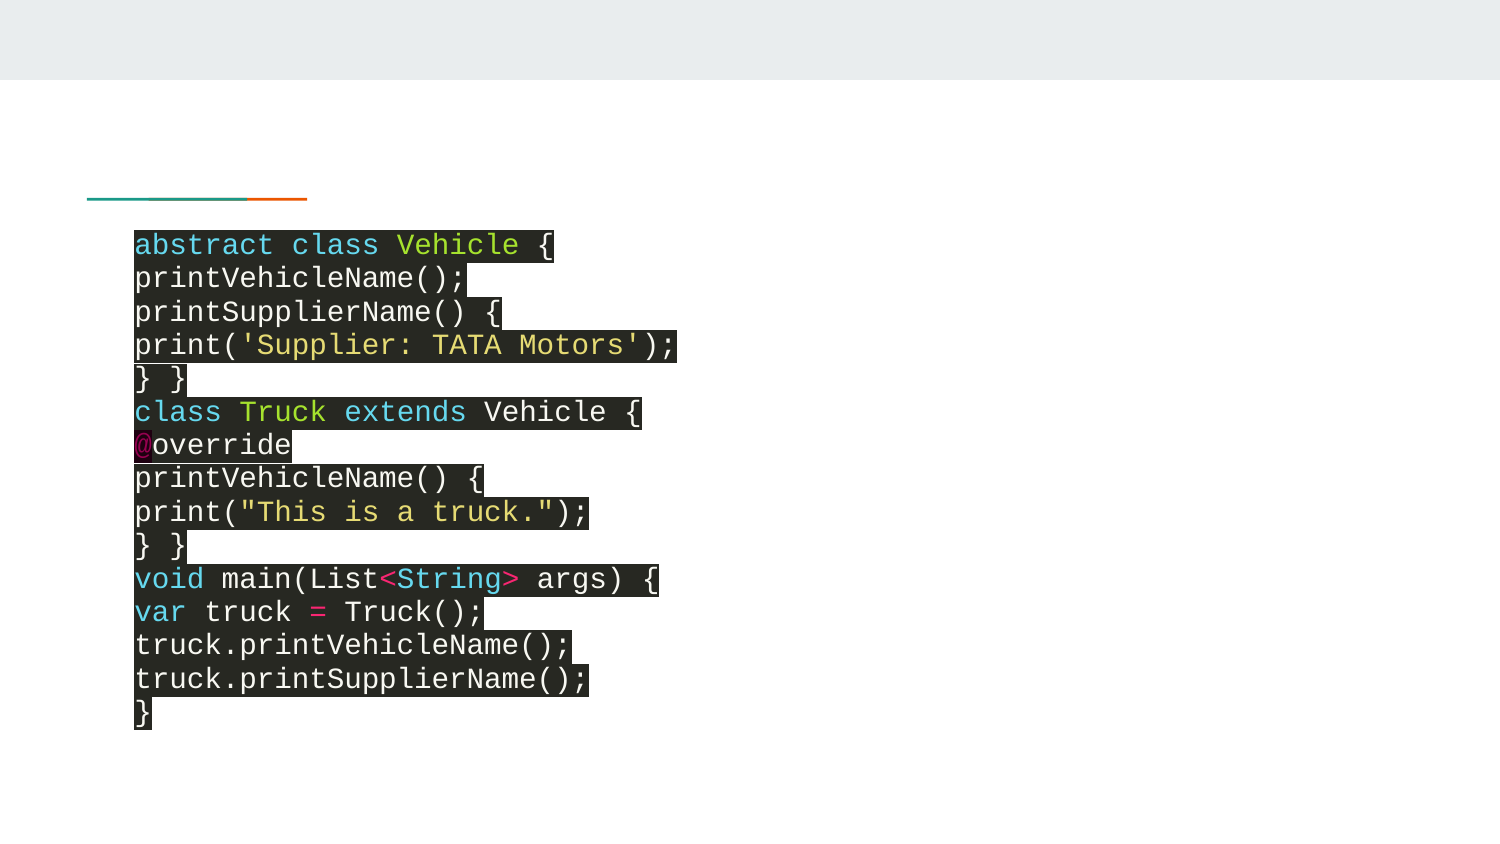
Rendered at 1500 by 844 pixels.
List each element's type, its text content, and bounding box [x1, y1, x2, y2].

list abstract class Vehicle { printVehicleName(); printSupplierName() { print('Supplier: TATA Motors'); } } class Truck extends Vehicle { @override printVehicleName() { print("This is a truck."); } } void main(List<String> args) { var truck = Truck(); truck.printVehicleName(); truck.printSupplierName(); } [119, 212, 1381, 820]
